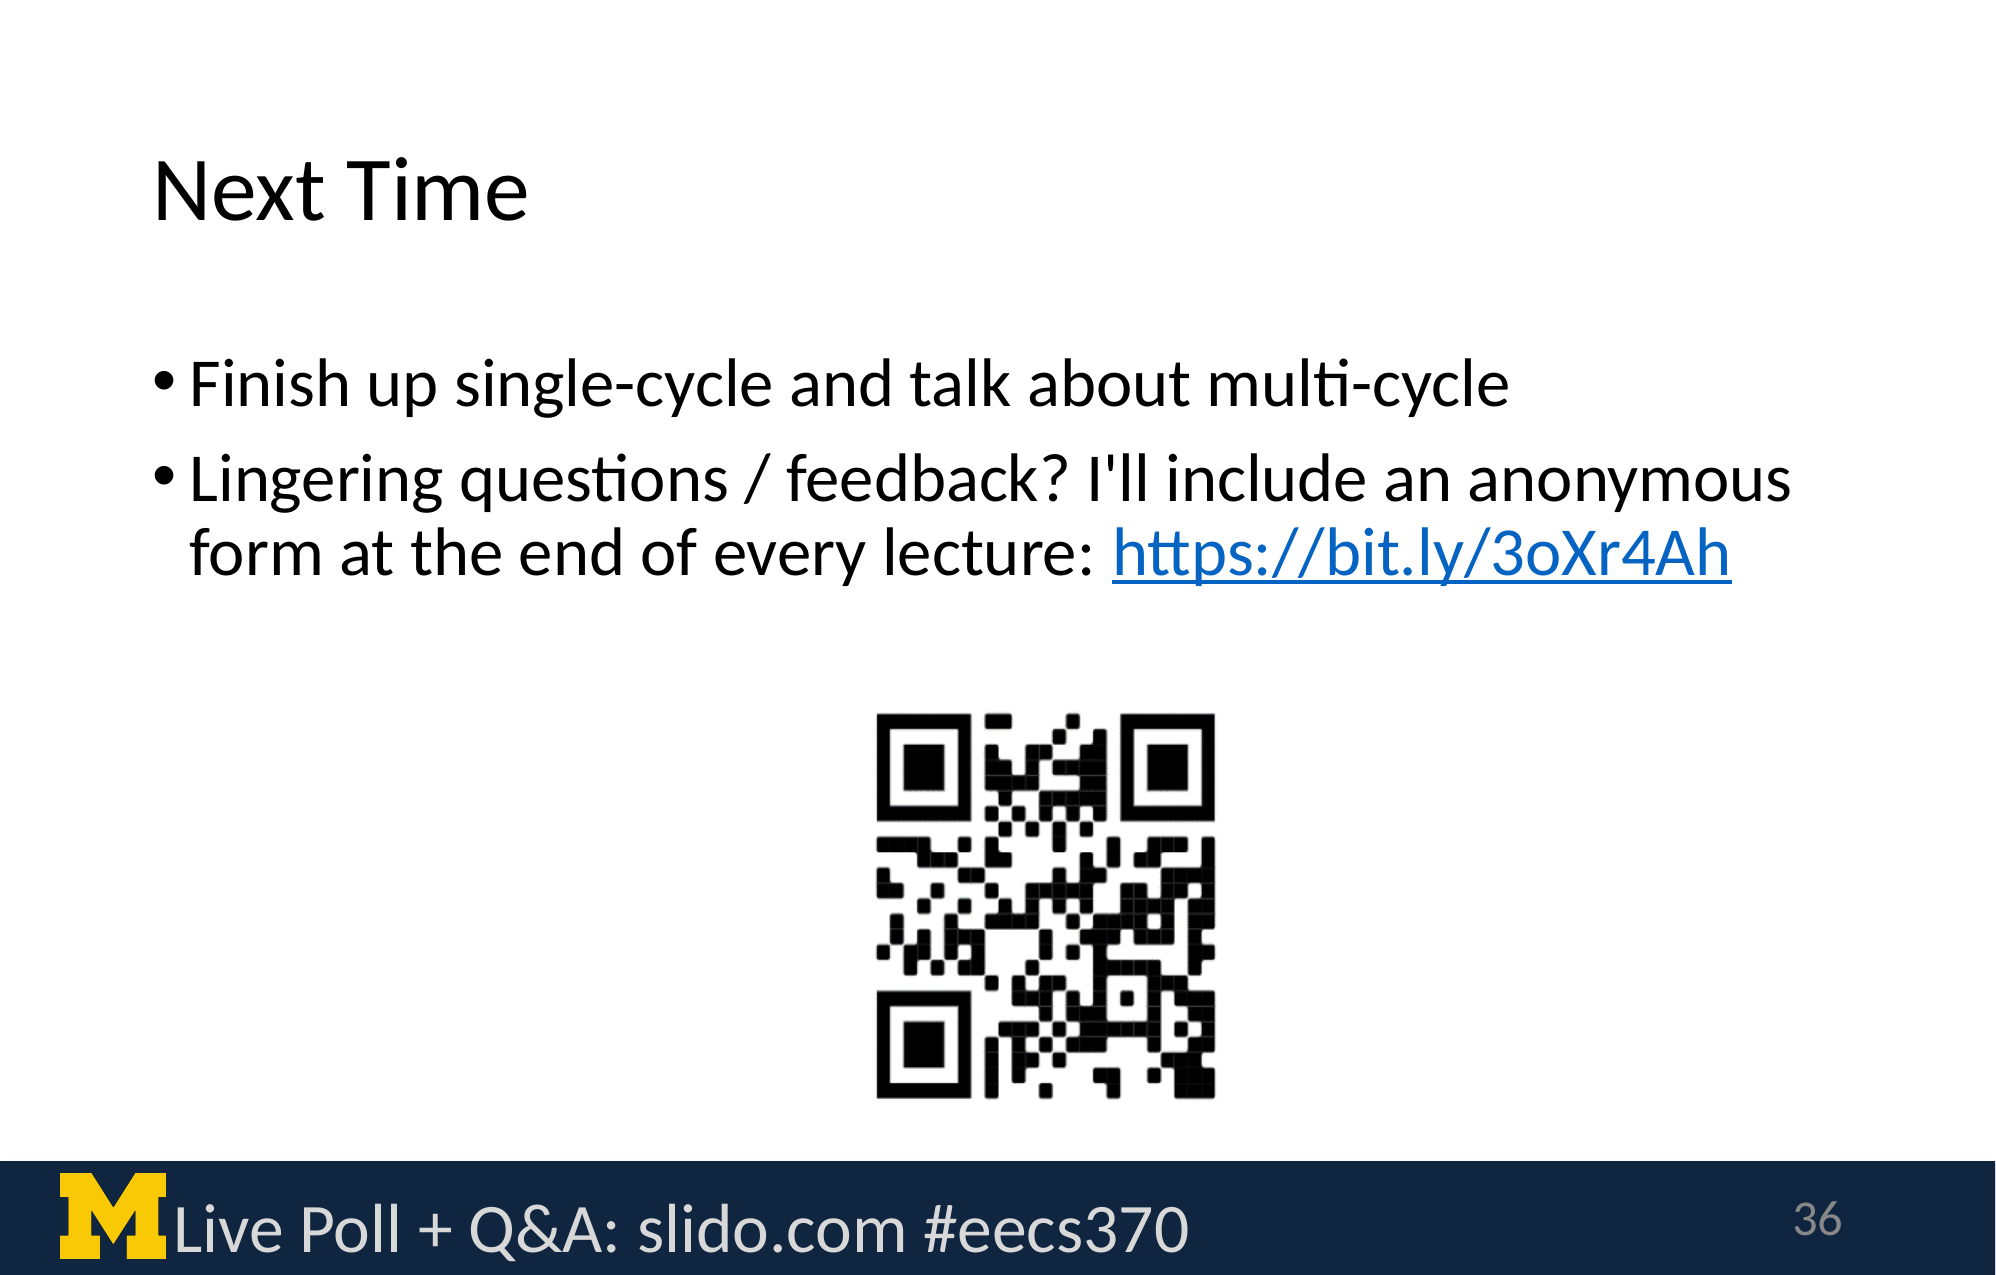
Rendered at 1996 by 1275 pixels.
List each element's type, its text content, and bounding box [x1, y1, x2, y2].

list Finish up single-cycle and talk about multi-cycle Lingering questions / feedback? I'll include an anonymous form at the end of every lecture: https://bit.ly/3oXr4Ah [137, 339, 1858, 1149]
picture [60, 1173, 166, 1259]
title Next Time [137, 67, 1858, 315]
text_box Live Poll + Q&A: slido.com #eecs370 [158, 1175, 1456, 1274]
slide_number ‹#› [1456, 1181, 1858, 1250]
picture [859, 699, 1232, 1123]
